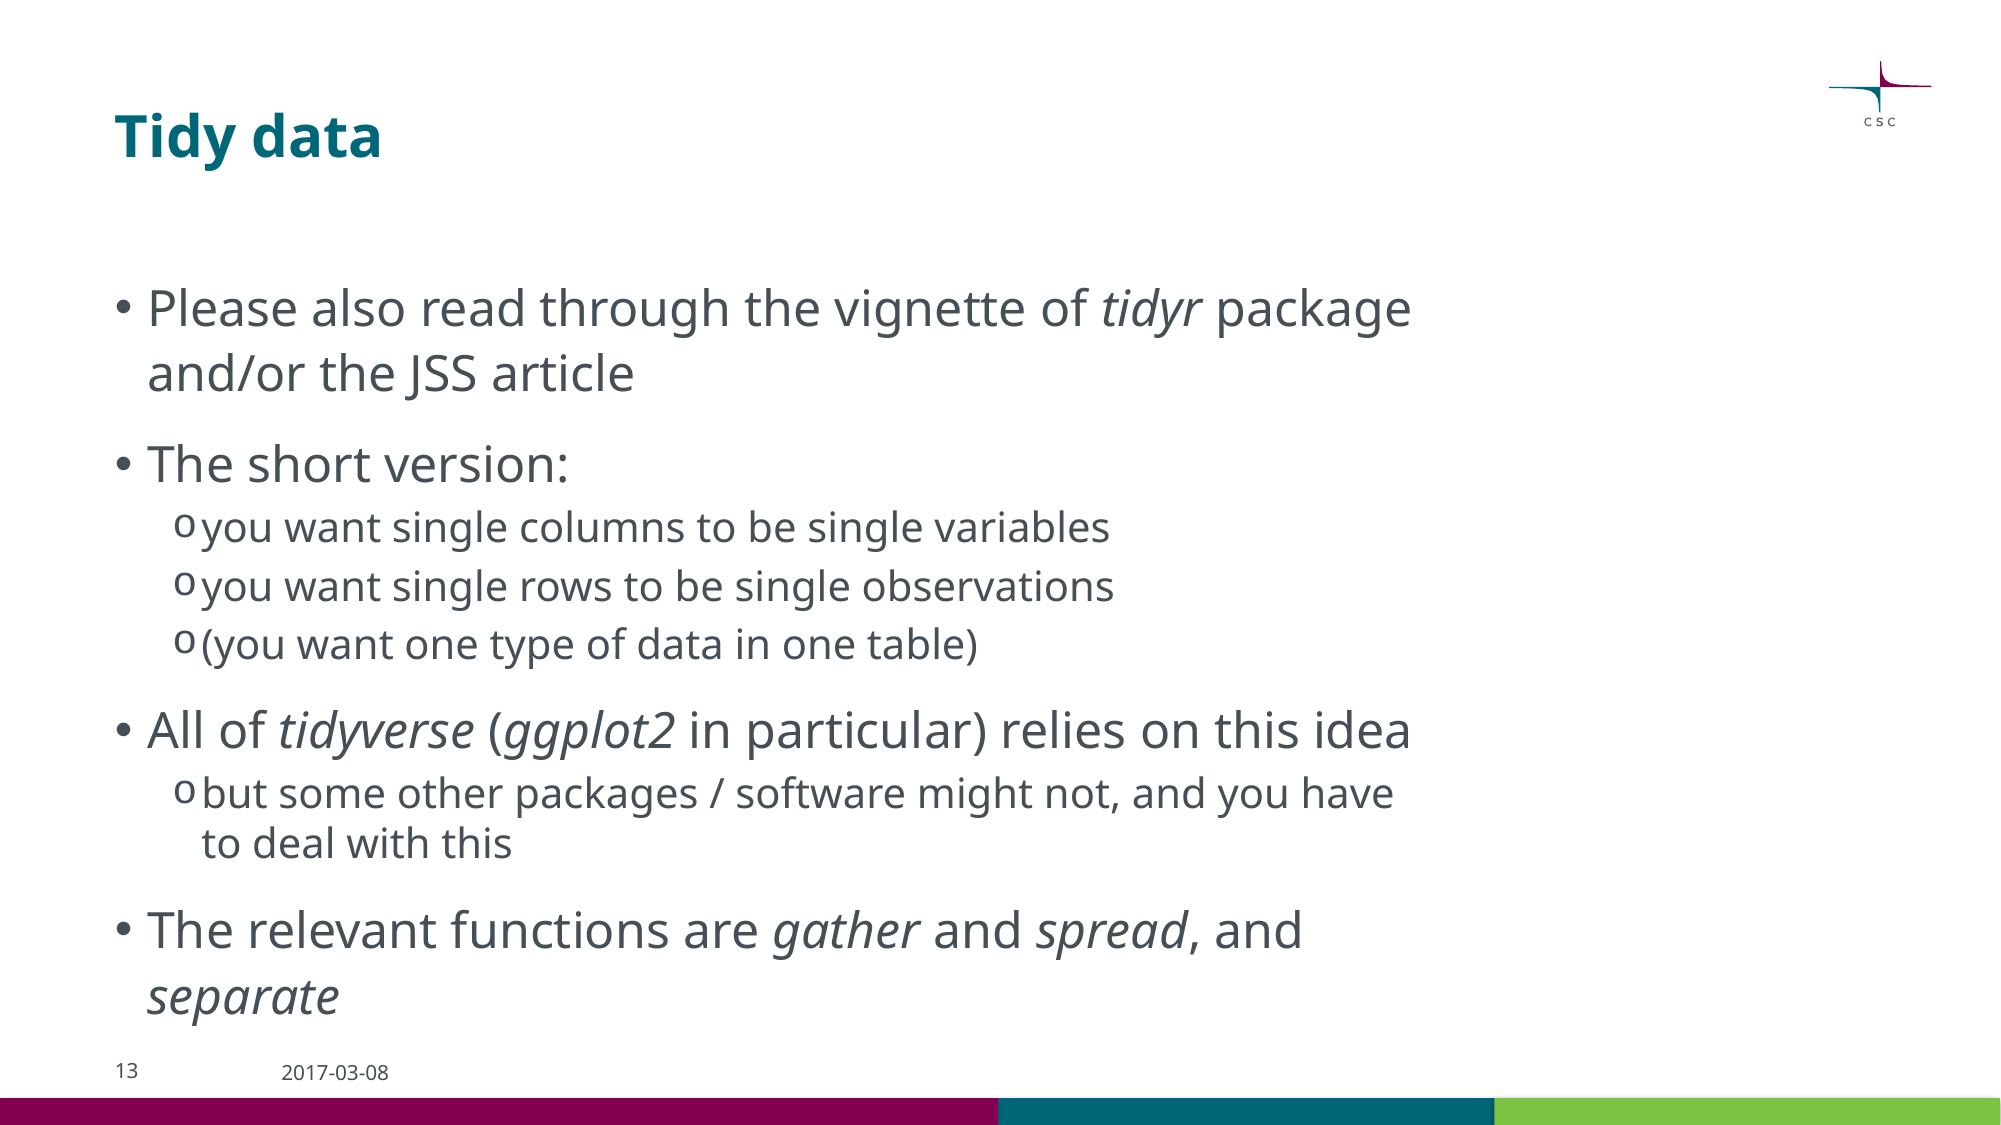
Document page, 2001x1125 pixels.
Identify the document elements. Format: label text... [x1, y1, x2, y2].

title Tidy data [99, 40, 1794, 229]
list Please also read through the vignette of tidyr package and/or the JSS article The short version: you want single columns to be single variables you want single rows to be single observations (you want one type of data in one table) All of tidyverse (ggplot2 in particular) relies on this idea but some other packages / software might not, and you have to deal with this The relevant functions are gather and spread, and separate [99, 262, 1450, 1005]
slide_number 13 [99, 1046, 242, 1099]
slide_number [266, 1046, 480, 1099]
